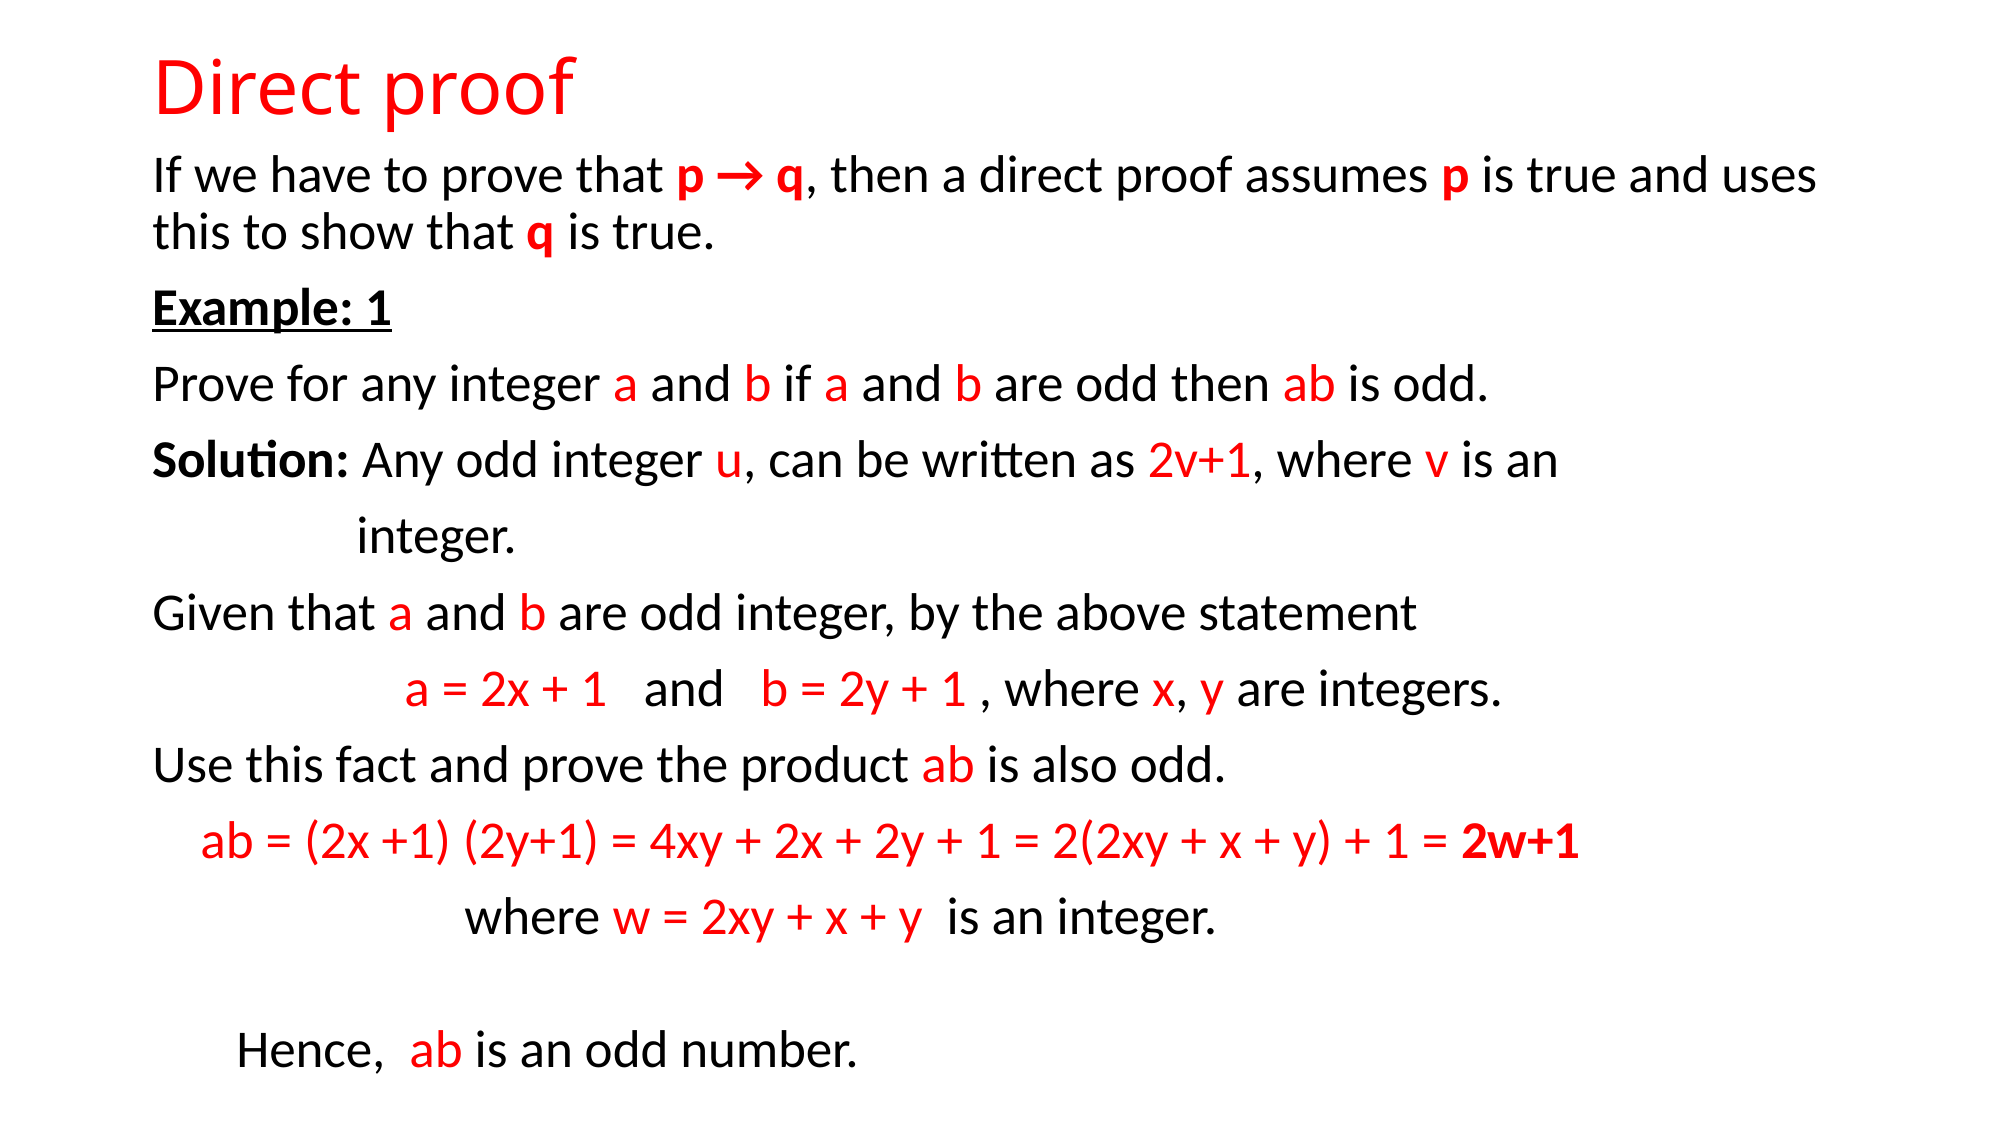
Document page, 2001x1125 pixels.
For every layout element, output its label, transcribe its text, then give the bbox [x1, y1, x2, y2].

title Direct proof [137, 41, 1863, 138]
list If we have to prove that p → q, then a direct proof assumes p is true and uses this to show that q is true. Example: 1 Prove for any integer a and b if a and b are odd then ab is odd. Solution: Any odd integer u, can be written as 2v+1, where v is an integer. Given that a and b are odd integer, by the above statement a = 2x + 1 and b = 2y + 1 , where x, y are integers. Use this fact and prove the product ab is also odd. ab = (2x +1) (2y+1) = 4xy + 2x + 2y + 1 = 2(2xy + x + y) + 1 = 2w+1 where w = 2xy + x + y is an integer. Hence, ab is an odd number. [137, 138, 1863, 1095]
